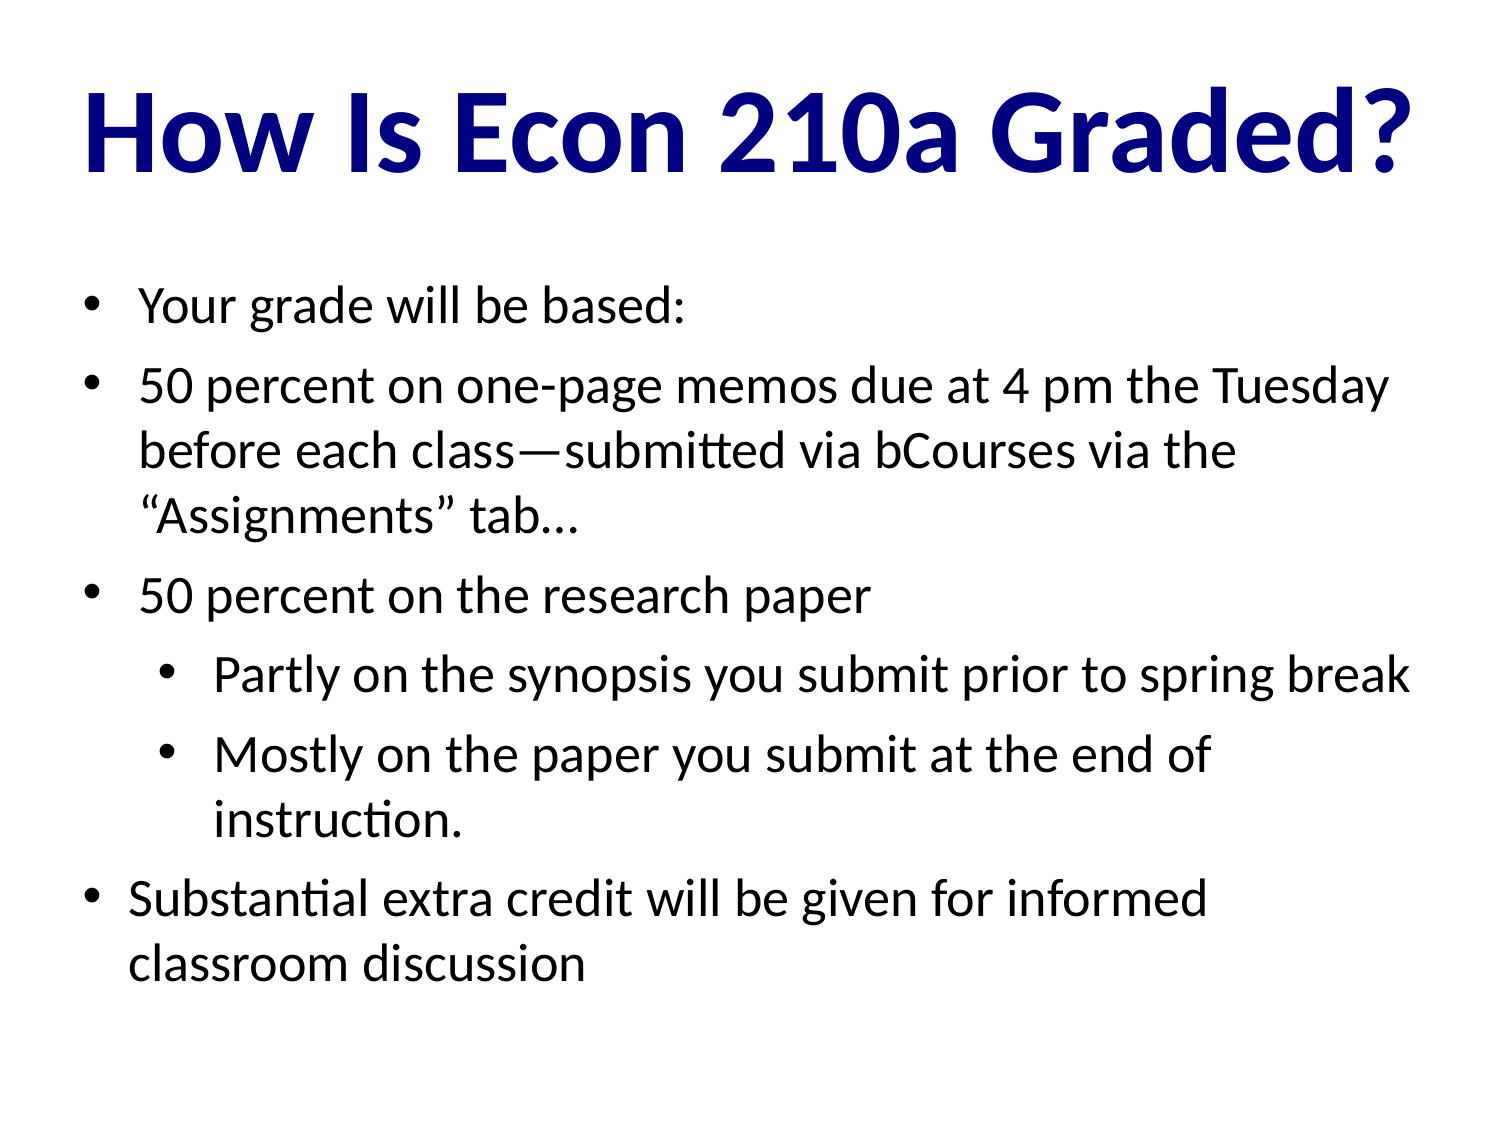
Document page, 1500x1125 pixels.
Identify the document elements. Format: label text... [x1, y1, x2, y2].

title How Is Econ 210a Graded? [74, 0, 1426, 248]
list Your grade will be based: 50 percent on one-page memos due at 4 pm the Tuesday before each class—submitted via bCourses via the “Assignments” tab… 50 percent on the research paper Partly on the synopsis you submit prior to spring break Mostly on the paper you submit at the end of instruction. Substantial extra credit will be given for informed classroom discussion [74, 261, 1426, 1091]
